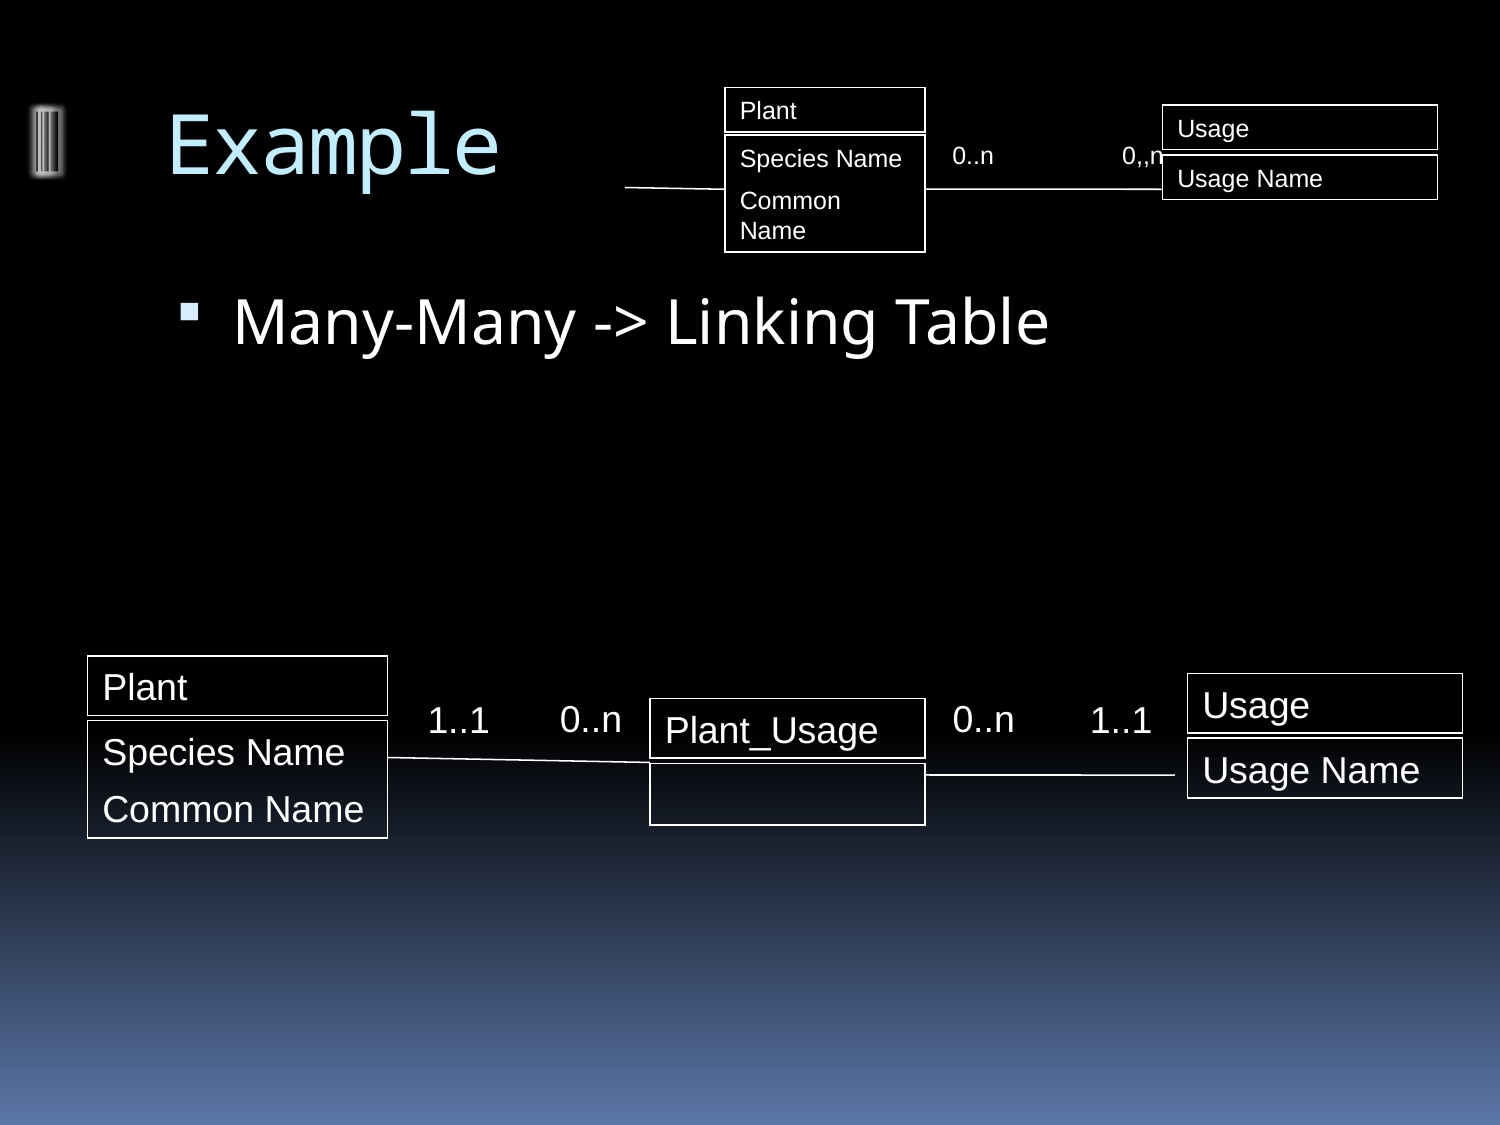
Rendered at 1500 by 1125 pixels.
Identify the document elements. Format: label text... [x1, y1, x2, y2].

text_box 0,,n [1107, 132, 1180, 177]
text_box Usage [1187, 673, 1463, 734]
text_box 0..n [544, 687, 638, 748]
text_box Many-Many -> Linking Table [149, 275, 1425, 808]
text_box Plant [87, 655, 388, 716]
text_box [650, 763, 925, 825]
text_box Usage Name [1162, 154, 1438, 200]
text_box Species Name Common Name [87, 720, 388, 838]
text_box 1..1 [1075, 688, 1168, 749]
text_box Usage Name [1187, 738, 1463, 798]
text_box 1..1 [412, 688, 505, 749]
title Example [150, 84, 1425, 235]
text_box Usage [1162, 104, 1438, 150]
text_box Plant_Usage [650, 698, 925, 759]
text_box Plant [725, 87, 925, 133]
text_box 0..n [937, 132, 1010, 177]
text_box Species Name Common Name [725, 134, 925, 252]
text_box 0..n [937, 687, 1030, 748]
